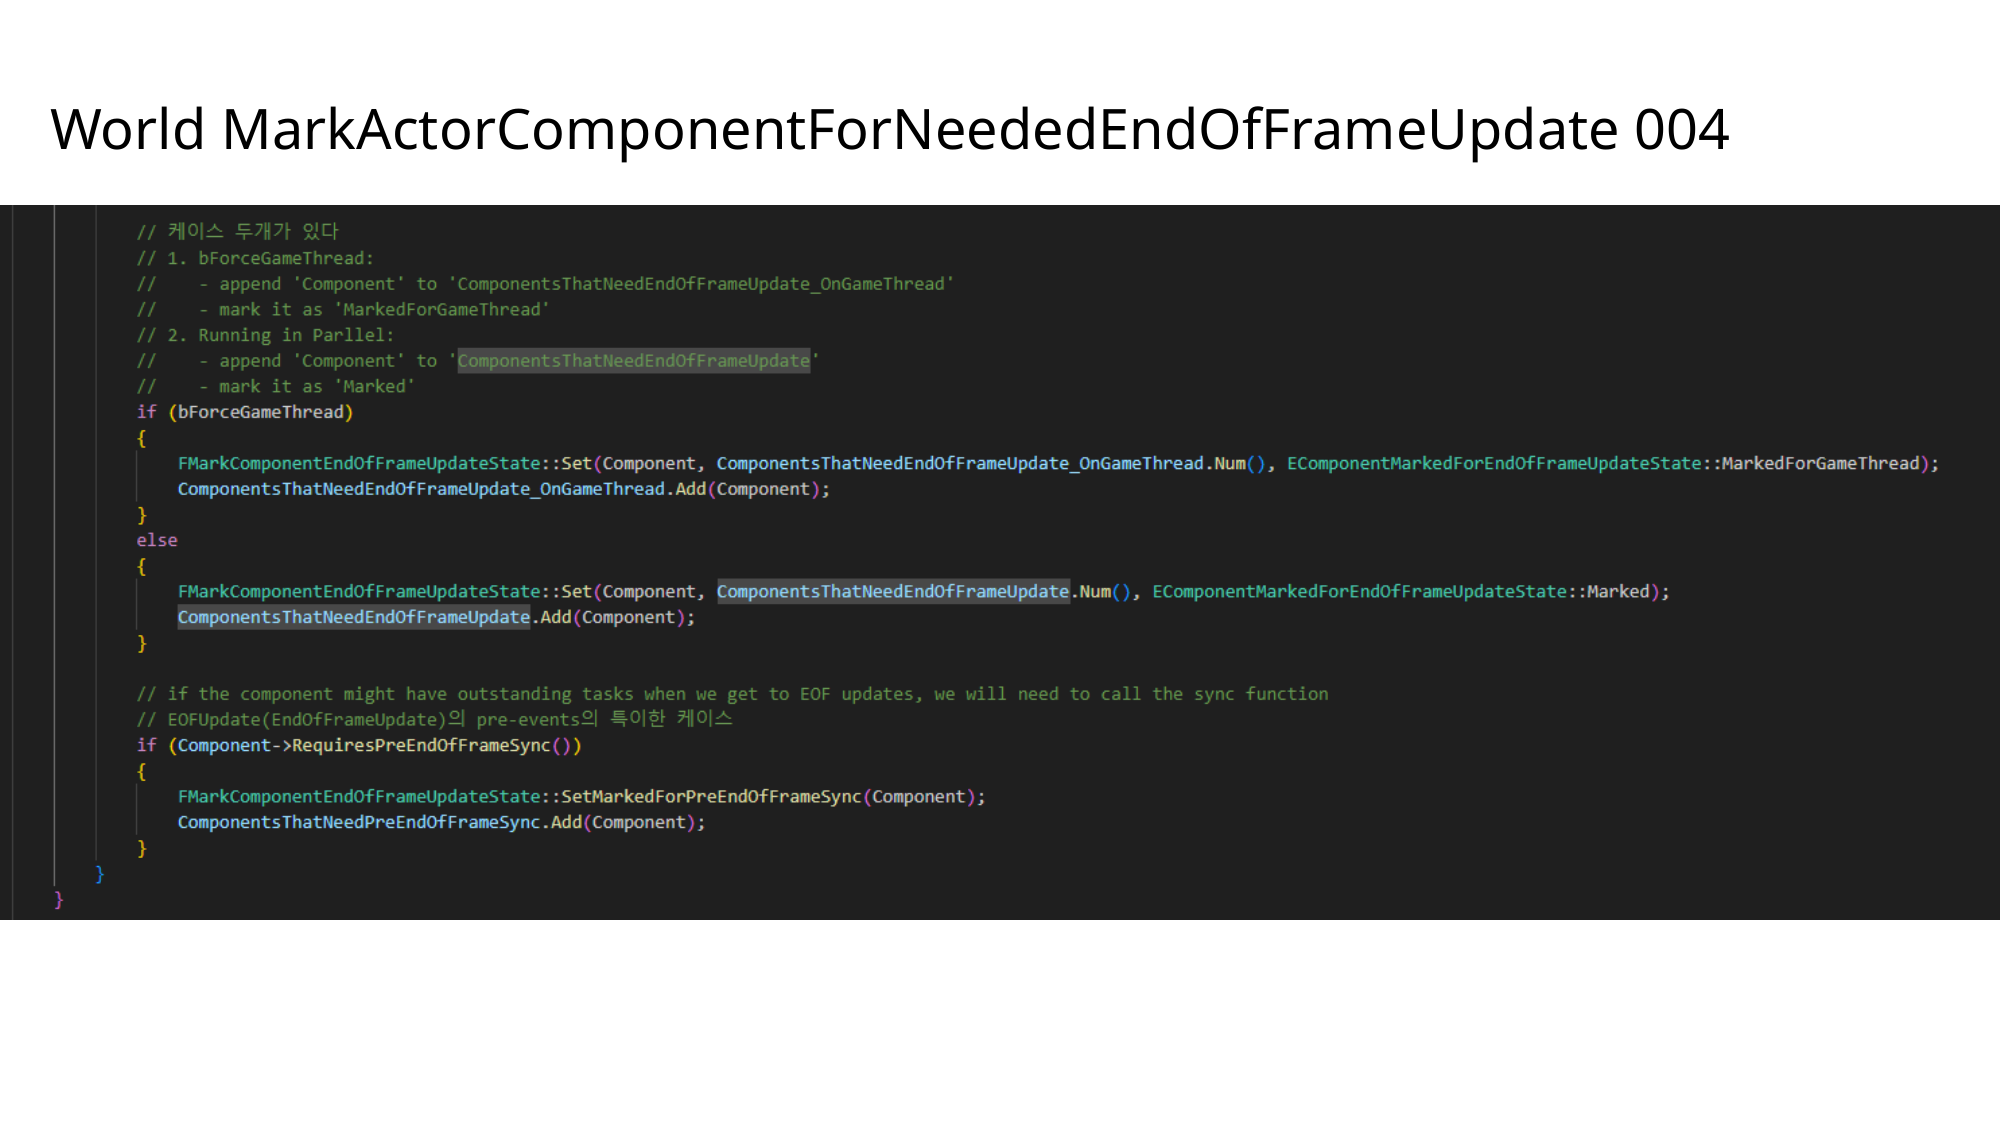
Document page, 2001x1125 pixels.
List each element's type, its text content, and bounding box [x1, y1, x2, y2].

text_box World MarkActorComponentForNeededEndOfFrameUpdate 004 [34, 67, 1760, 195]
picture [0, 205, 2000, 920]
